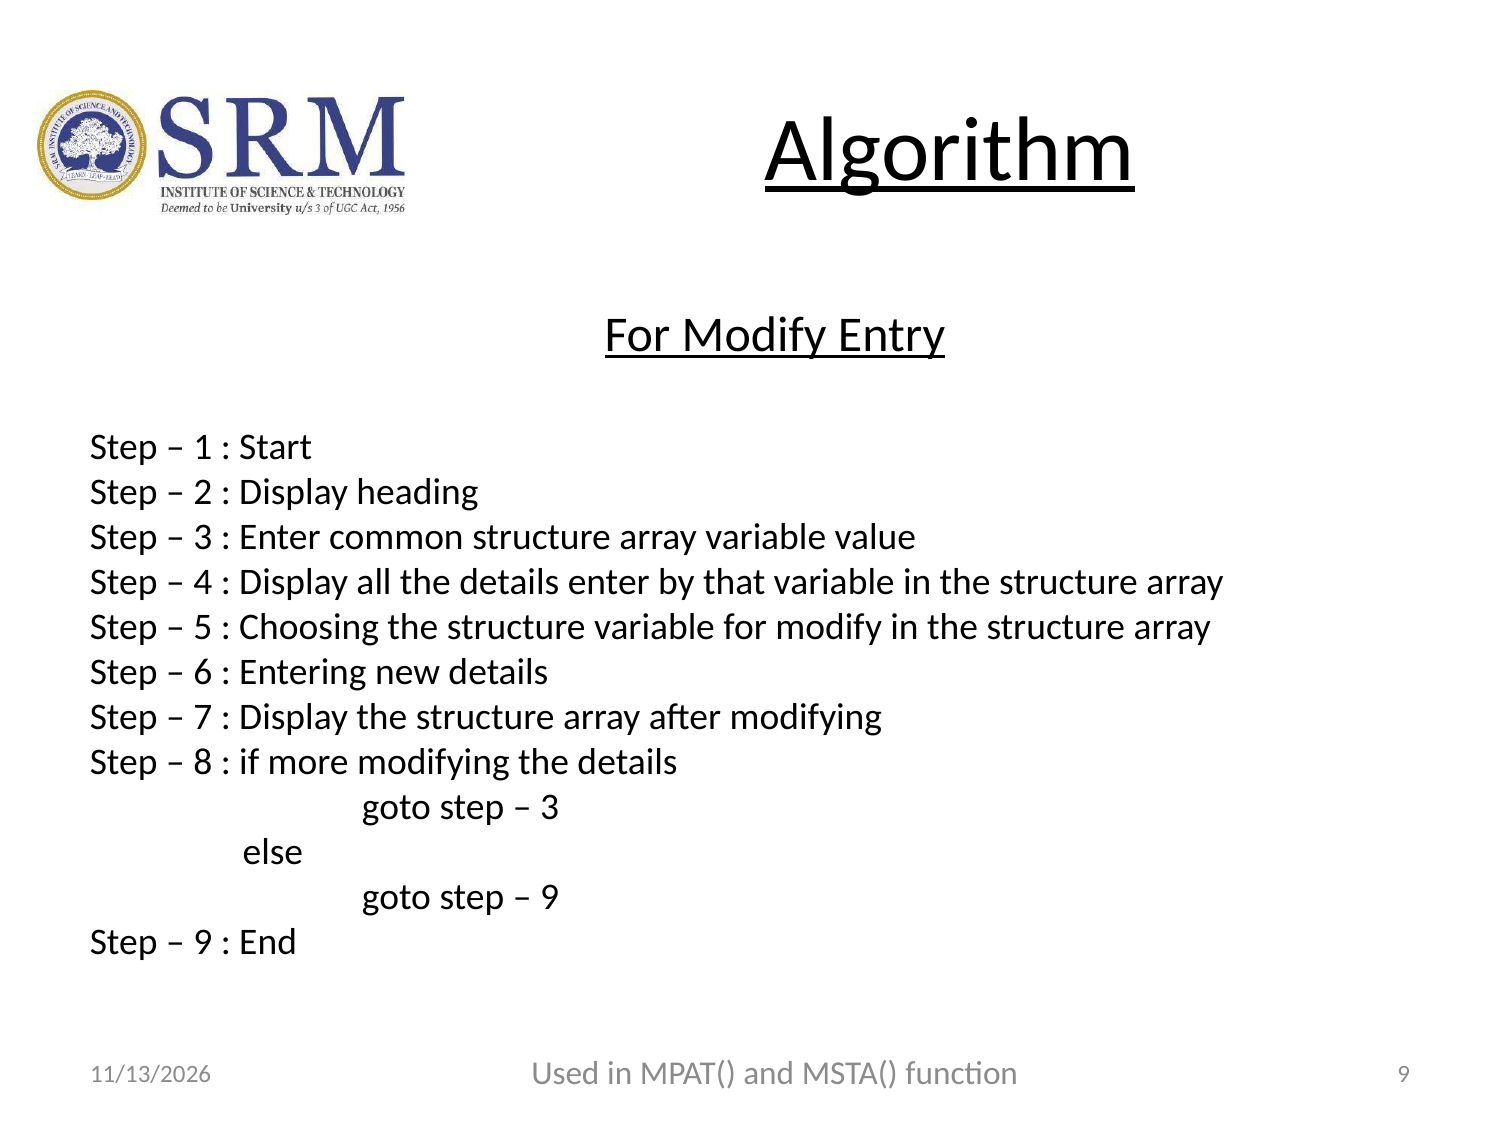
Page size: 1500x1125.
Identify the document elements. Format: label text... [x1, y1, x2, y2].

slide_number 9 [1074, 1042, 1425, 1103]
text_box Algorithm [448, 48, 1452, 240]
footer Used in MPAT() and MSTA() function [487, 1047, 1063, 1125]
picture [37, 90, 405, 215]
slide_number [75, 1042, 425, 1103]
text_box For Modify Entry Step – 1 : Start Step – 2 : Display heading Step – 3 : Enter common structure array variable value Step – 4 : Display all the details enter by that variable in the structure array Step – 5 : Choosing the structure variable for modify in the structure array Step – 6 : Entering new details Step – 7 : Display the structure array after modifying Step – 8 : if more modifying the details goto step – 3 else goto step – 9 Step – 9 : End [73, 267, 1477, 996]
